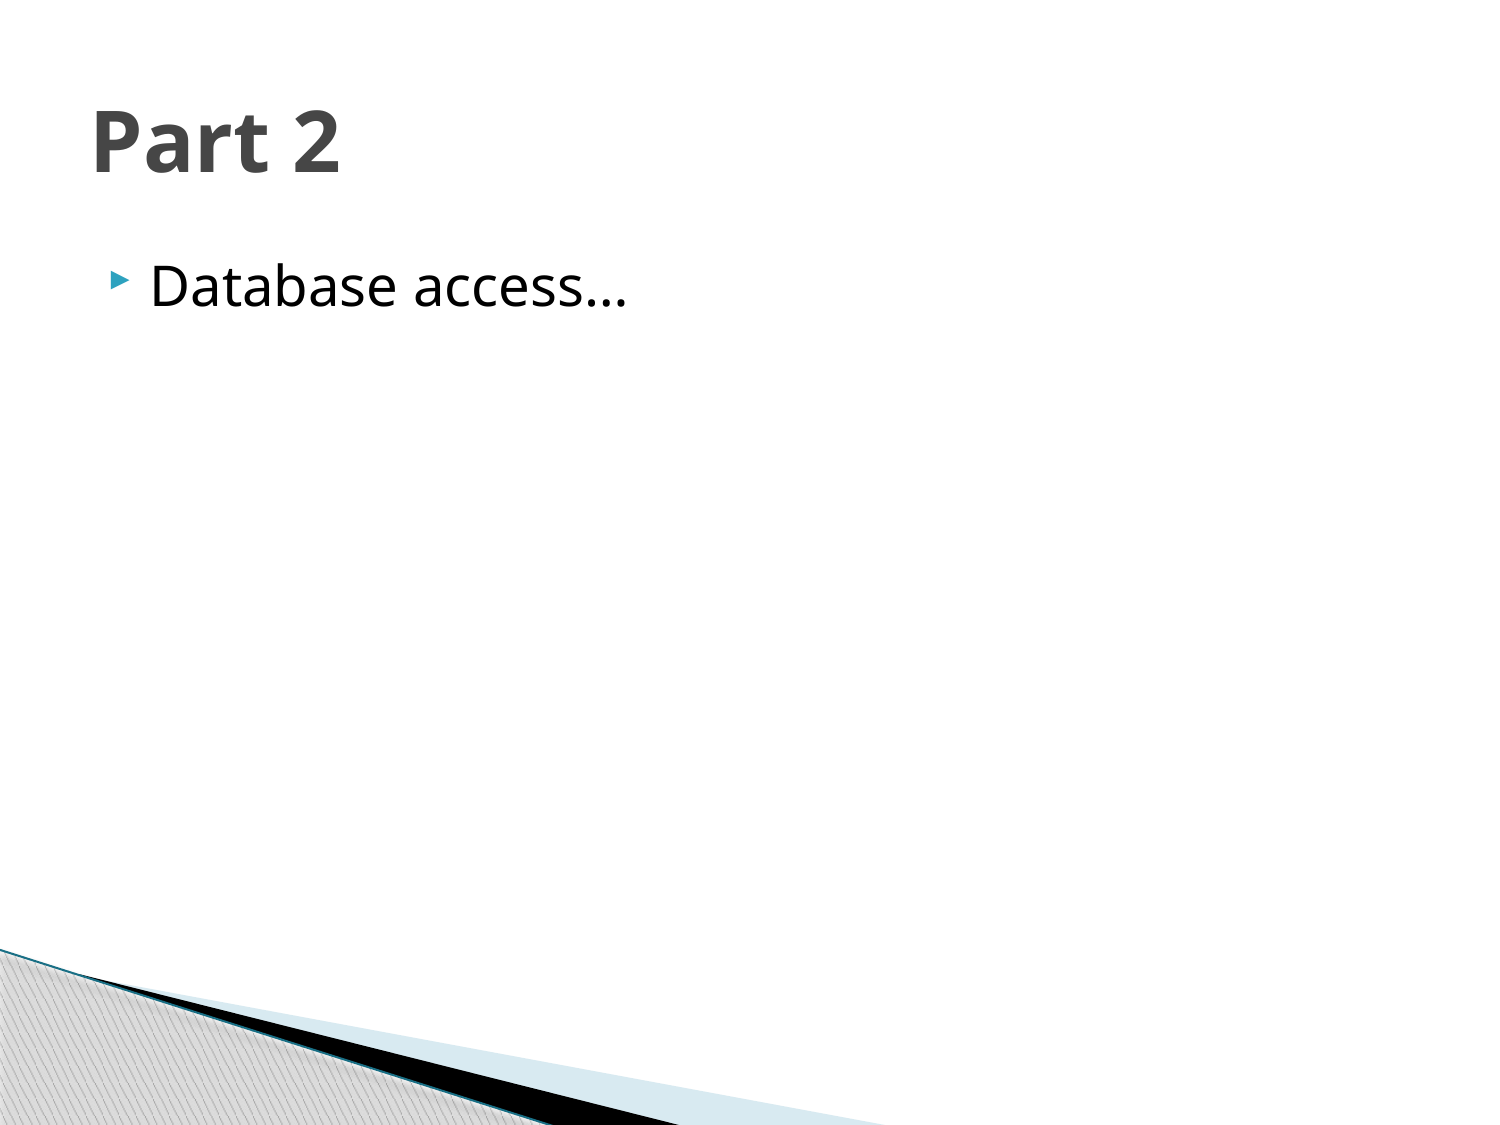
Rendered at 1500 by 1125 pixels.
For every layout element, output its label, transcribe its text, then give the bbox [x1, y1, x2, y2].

title Part 2 [75, 45, 1425, 233]
list Database access… [75, 243, 1425, 986]
